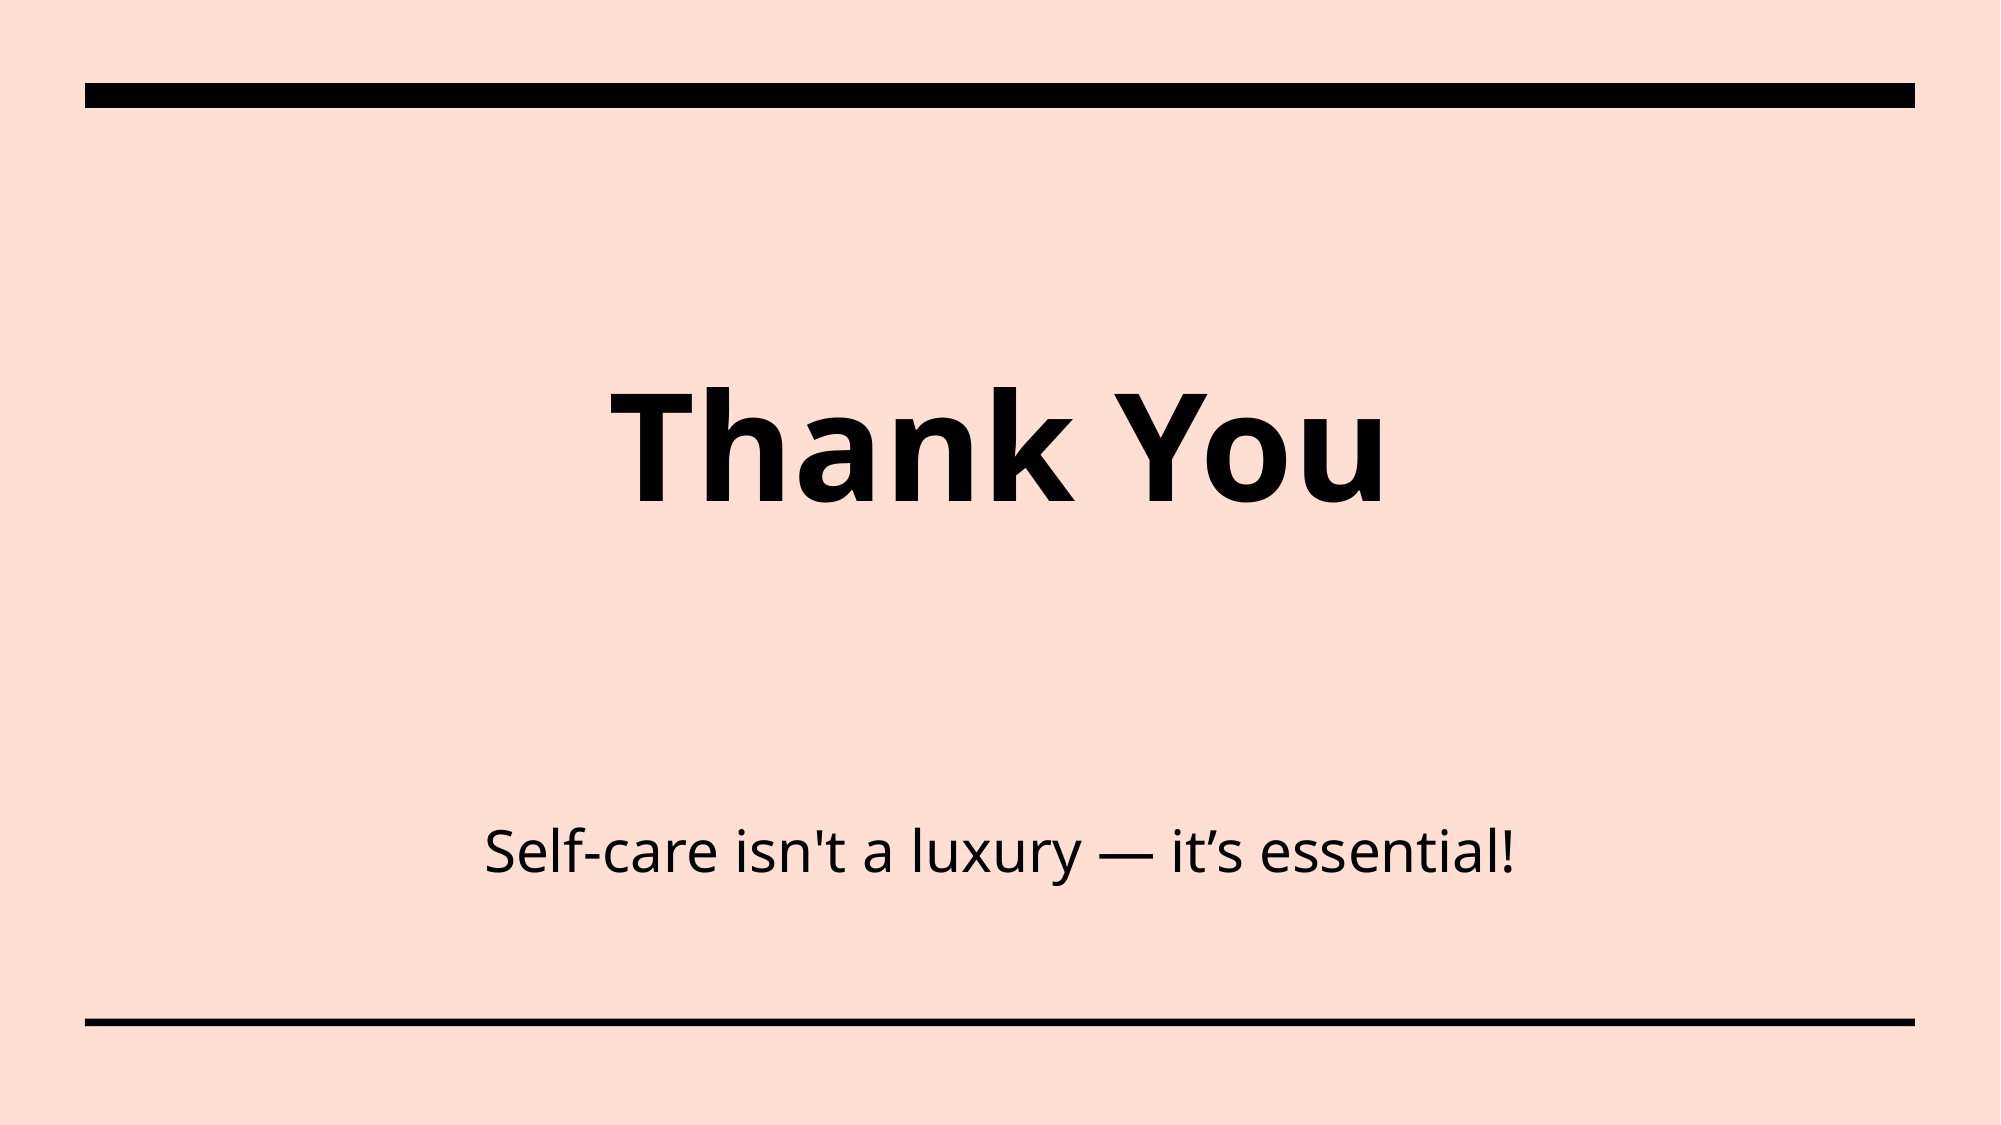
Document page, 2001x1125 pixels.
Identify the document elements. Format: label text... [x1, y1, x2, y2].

title Thank You [85, 160, 1916, 723]
subtitle Self-care isn't a luxury — it’s essential! [85, 726, 1916, 965]
